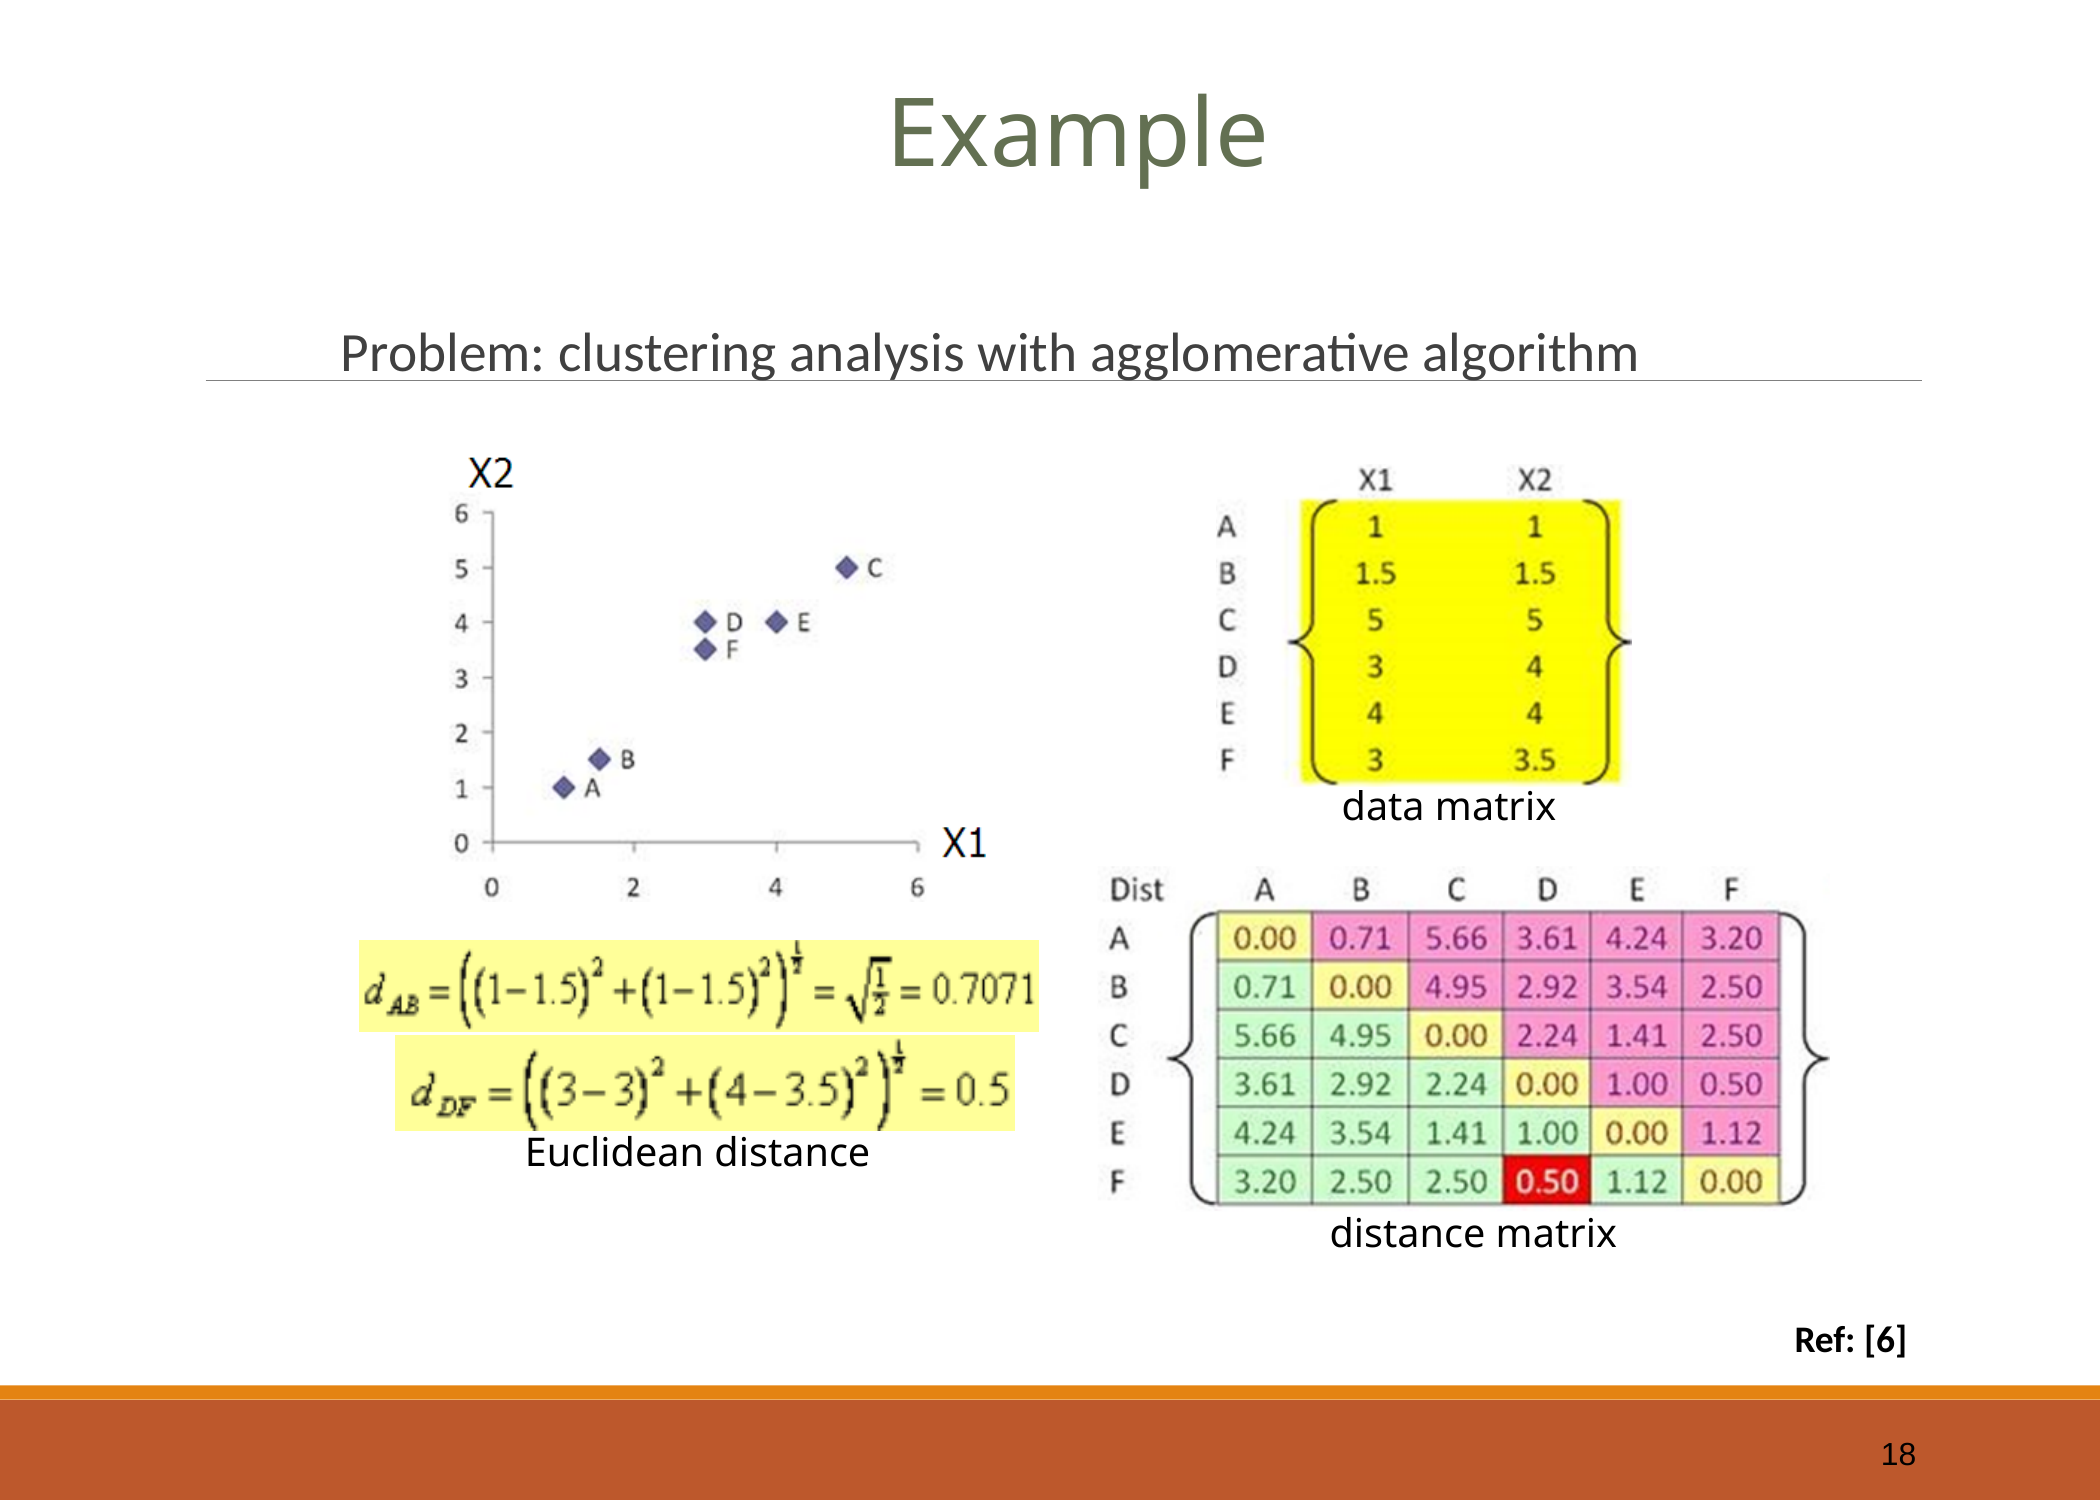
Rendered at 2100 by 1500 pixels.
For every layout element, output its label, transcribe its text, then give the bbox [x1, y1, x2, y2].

picture [442, 451, 990, 903]
text_box distance matrix [1314, 1222, 1633, 1263]
picture [1216, 463, 1633, 791]
picture [394, 1035, 1015, 1131]
text_box Euclidean distance [510, 1139, 886, 1182]
text_box data matrix [1326, 799, 1572, 837]
slide_number 18 [1705, 1412, 1932, 1493]
picture [1097, 865, 1831, 1215]
picture [359, 940, 1039, 1033]
text_box Ref: [6] [1779, 1307, 1976, 1368]
list Problem: clustering analysis with agglomerative algorithm [257, 301, 1819, 1195]
text_box Example [343, 30, 1880, 228]
